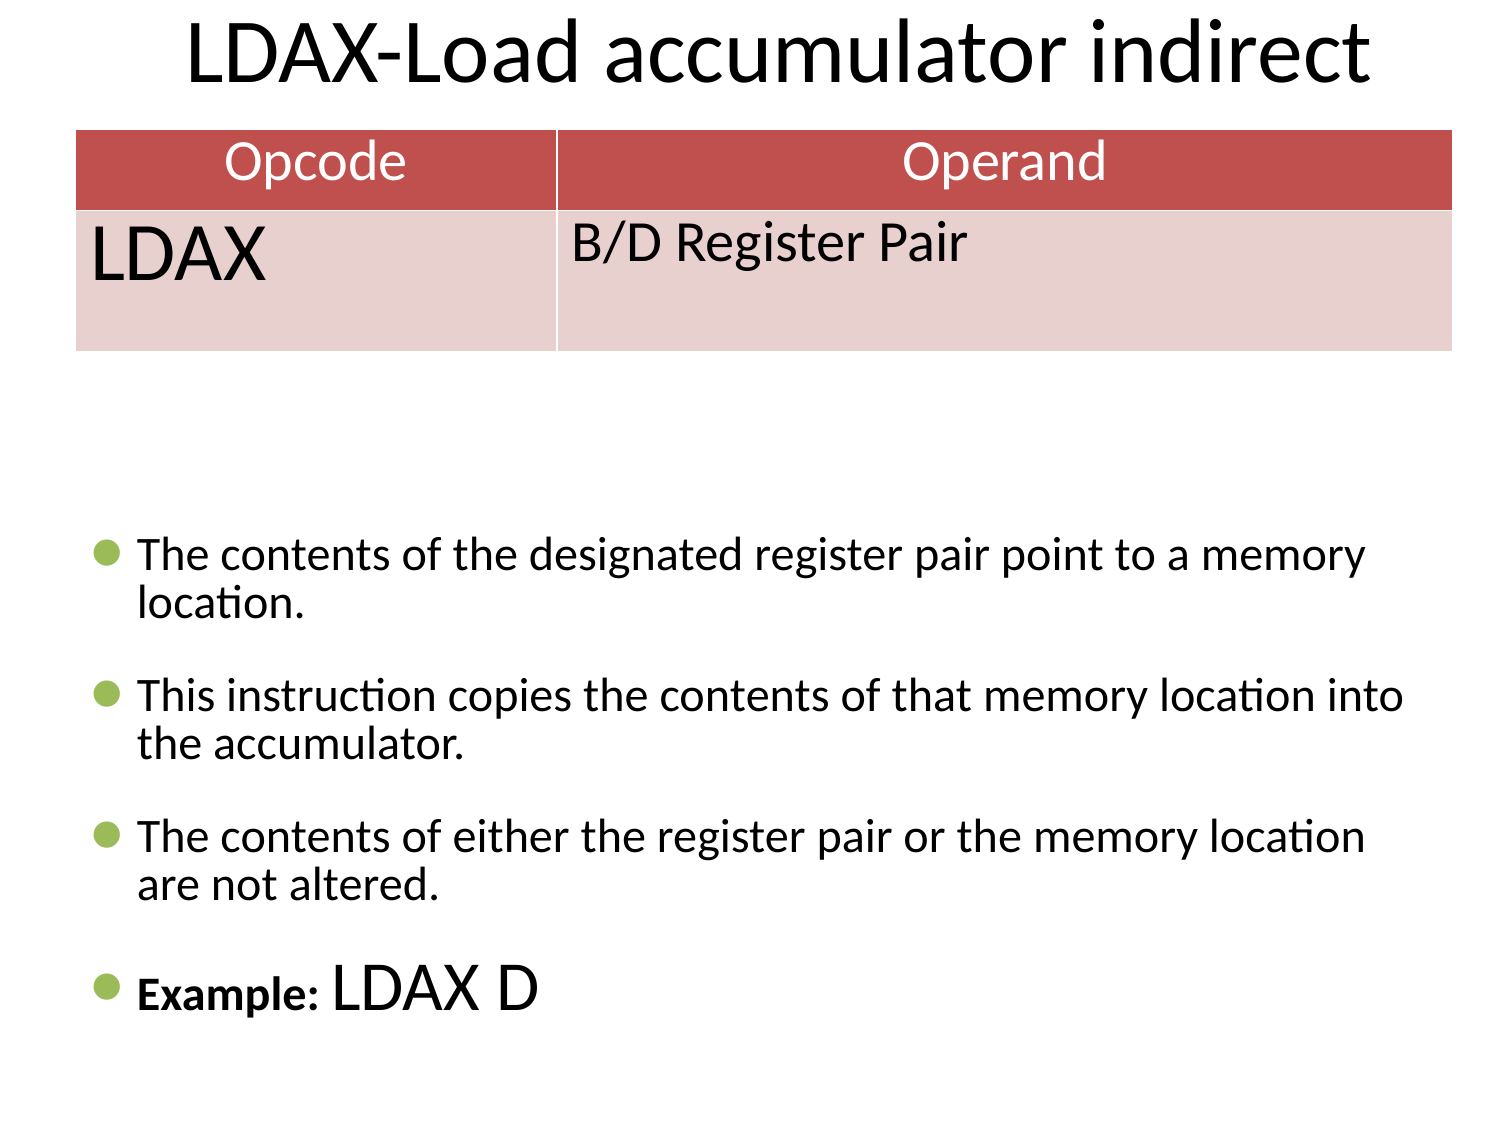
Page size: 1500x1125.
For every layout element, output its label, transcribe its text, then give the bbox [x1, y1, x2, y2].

table_header Opcode [76, 130, 556, 210]
text_box The contents of the designated register pair point to a memory location. This instruction copies the contents of that memory location into the accumulator. The contents of either the register pair or the memory location are not altered. Example: LDAX D [74, 527, 1425, 1038]
table_cell B/D Register Pair [558, 211, 1452, 351]
title LDAX-Load accumulator indirect [93, 0, 1466, 119]
table_cell LDAX [76, 211, 556, 351]
table_header Operand [558, 130, 1452, 210]
